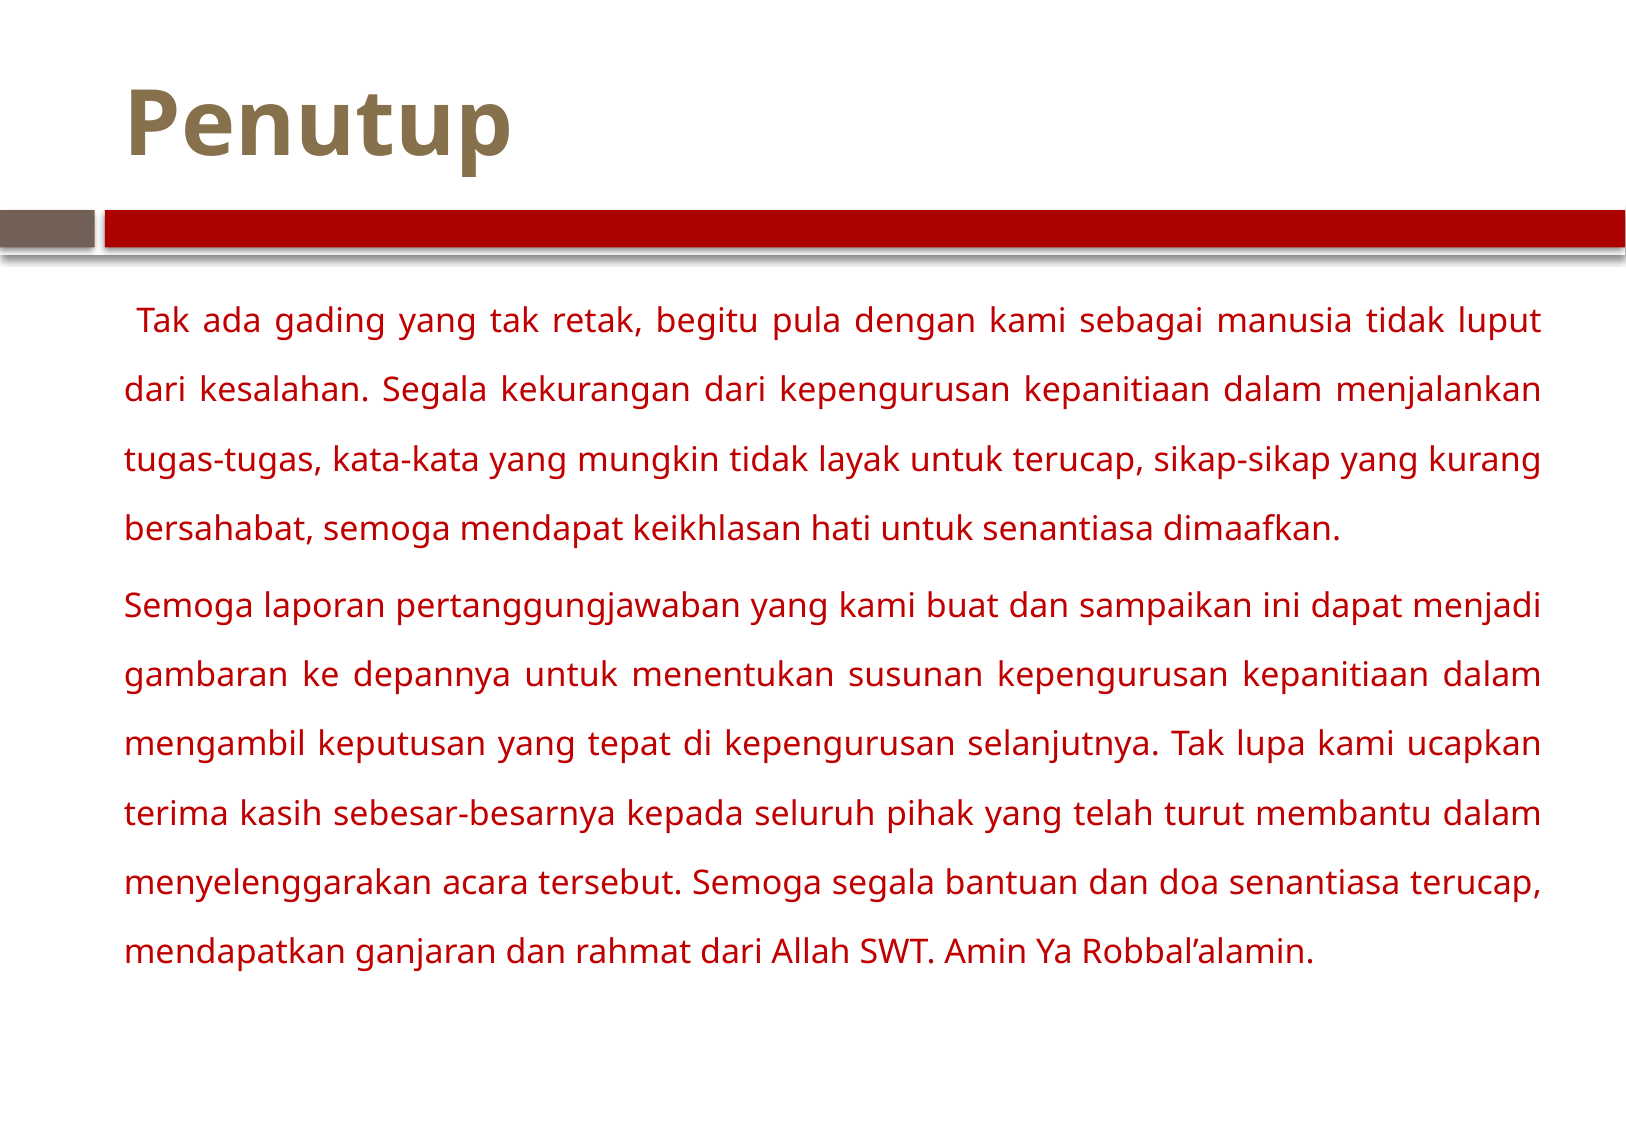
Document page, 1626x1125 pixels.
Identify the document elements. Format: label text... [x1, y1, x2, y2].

title Penutup [108, 37, 1558, 200]
list Tak ada gading yang tak retak, begitu pula dengan kami sebagai manusia tidak luput dari kesalahan. Segala kekurangan dari kepengurusan kepanitiaan dalam menjalankan tugas-tugas, kata-kata yang mungkin tidak layak untuk terucap, sikap-sikap yang kurang bersahabat, semoga mendapat keikhlasan hati untuk senantiasa dimaafkan. Semoga laporan pertanggungjawaban yang kami buat dan sampaikan ini dapat menjadi gambaran ke depannya untuk menentukan susunan kepengurusan kepanitiaan dalam mengambil keputusan yang tepat di kepengurusan selanjutnya. Tak lupa kami ucapkan terima kasih sebesar-besarnya kepada seluruh pihak yang telah turut membantu dalam menyelenggarakan acara tersebut. Semoga segala bantuan dan doa senantiasa terucap, mendapatkan ganjaran dan rahmat dari Allah SWT. Amin Ya Robbal’alamin. [108, 262, 1558, 1000]
